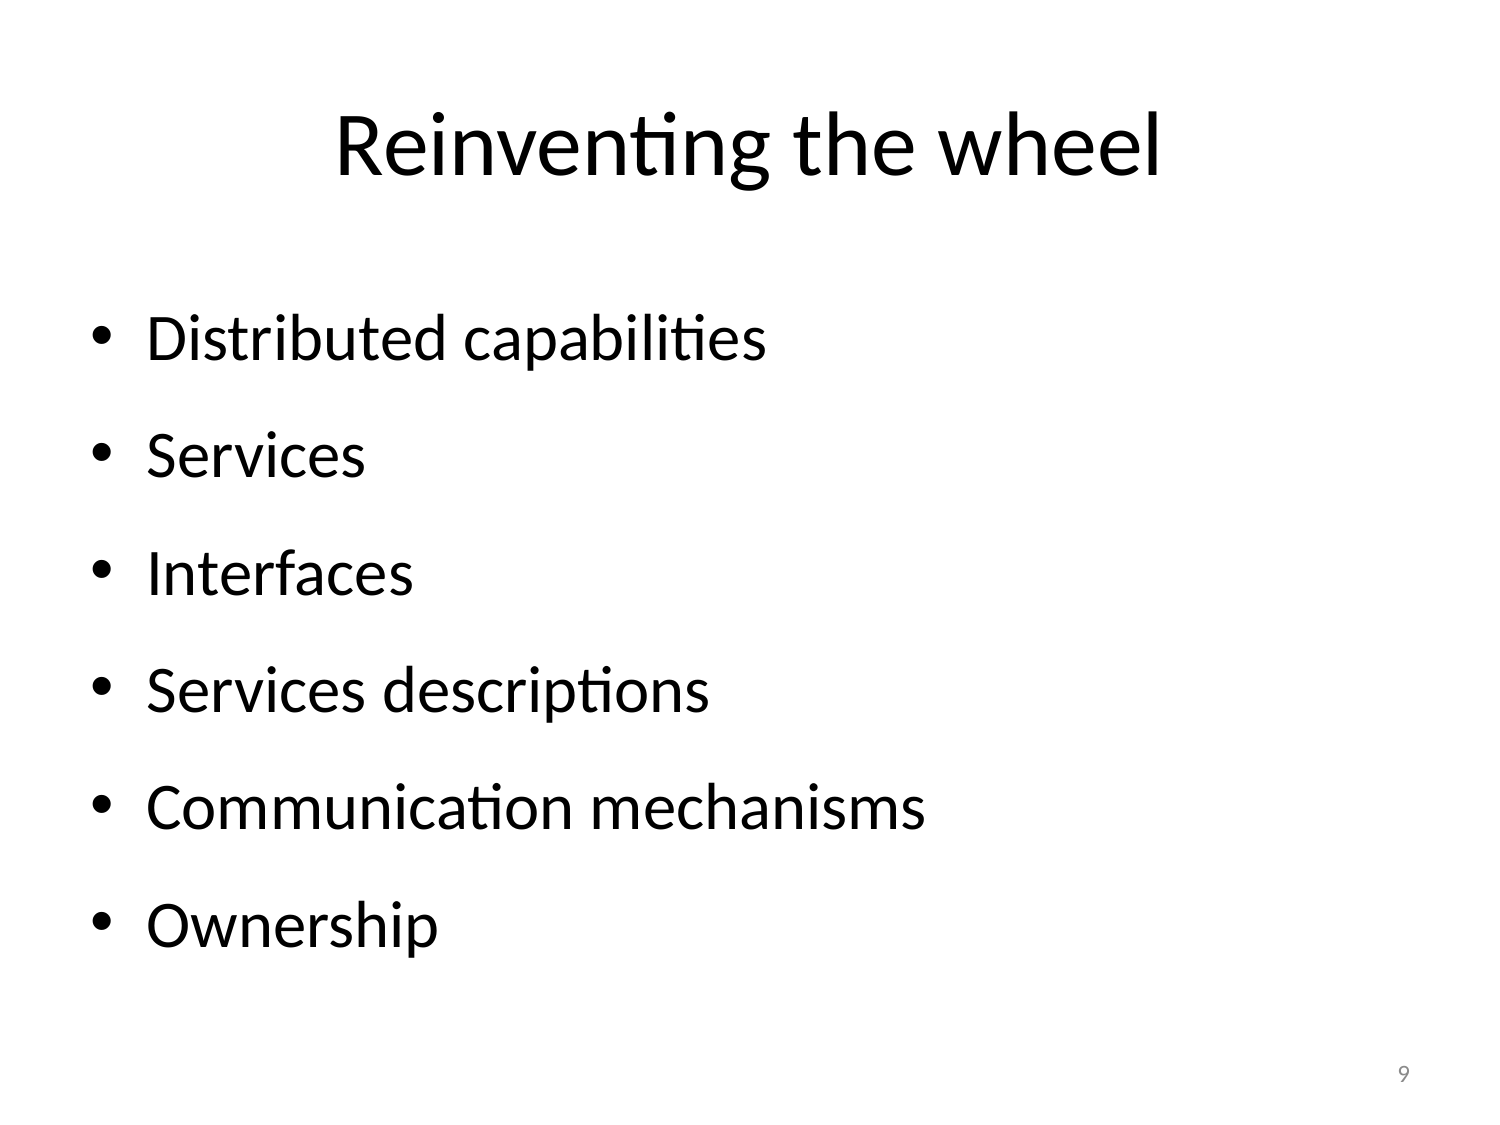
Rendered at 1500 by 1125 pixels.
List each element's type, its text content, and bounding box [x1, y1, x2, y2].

title Reinventing the wheel [75, 45, 1425, 233]
list Distributed capabilities Services Interfaces Services descriptions Communication mechanisms Ownership [75, 262, 1425, 1005]
slide_number 8 [1074, 1042, 1425, 1103]
